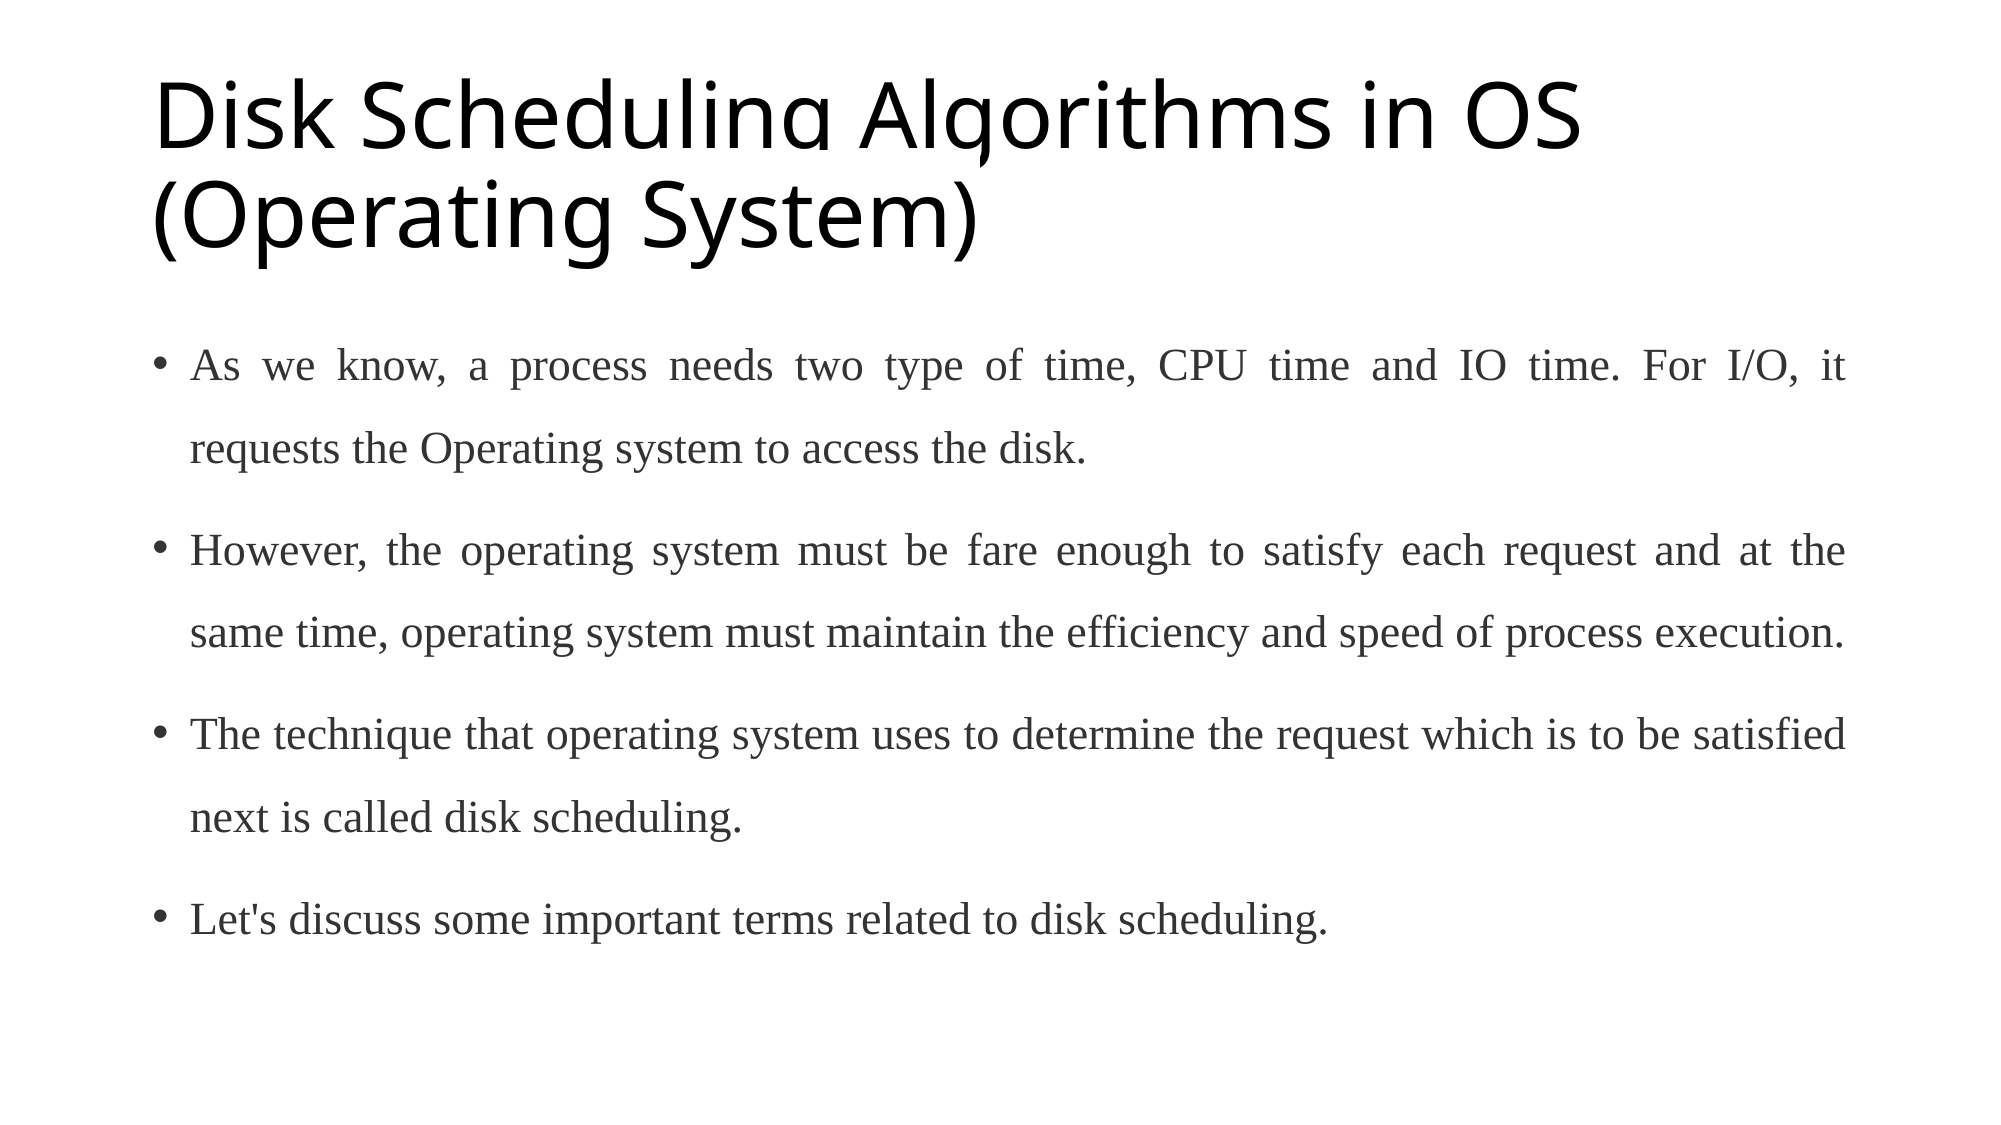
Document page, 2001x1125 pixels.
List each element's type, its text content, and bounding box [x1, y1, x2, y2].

title Disk Scheduling Algorithms in OS (Operating System) [137, 59, 1863, 278]
list As we know, a process needs two type of time, CPU time and IO time. For I/O, it requests the Operating system to access the disk. However, the operating system must be fare enough to satisfy each request and at the same time, operating system must maintain the efficiency and speed of process execution. The technique that operating system uses to determine the request which is to be satisfied next is called disk scheduling. Let's discuss some important terms related to disk scheduling. [137, 299, 1863, 1014]
